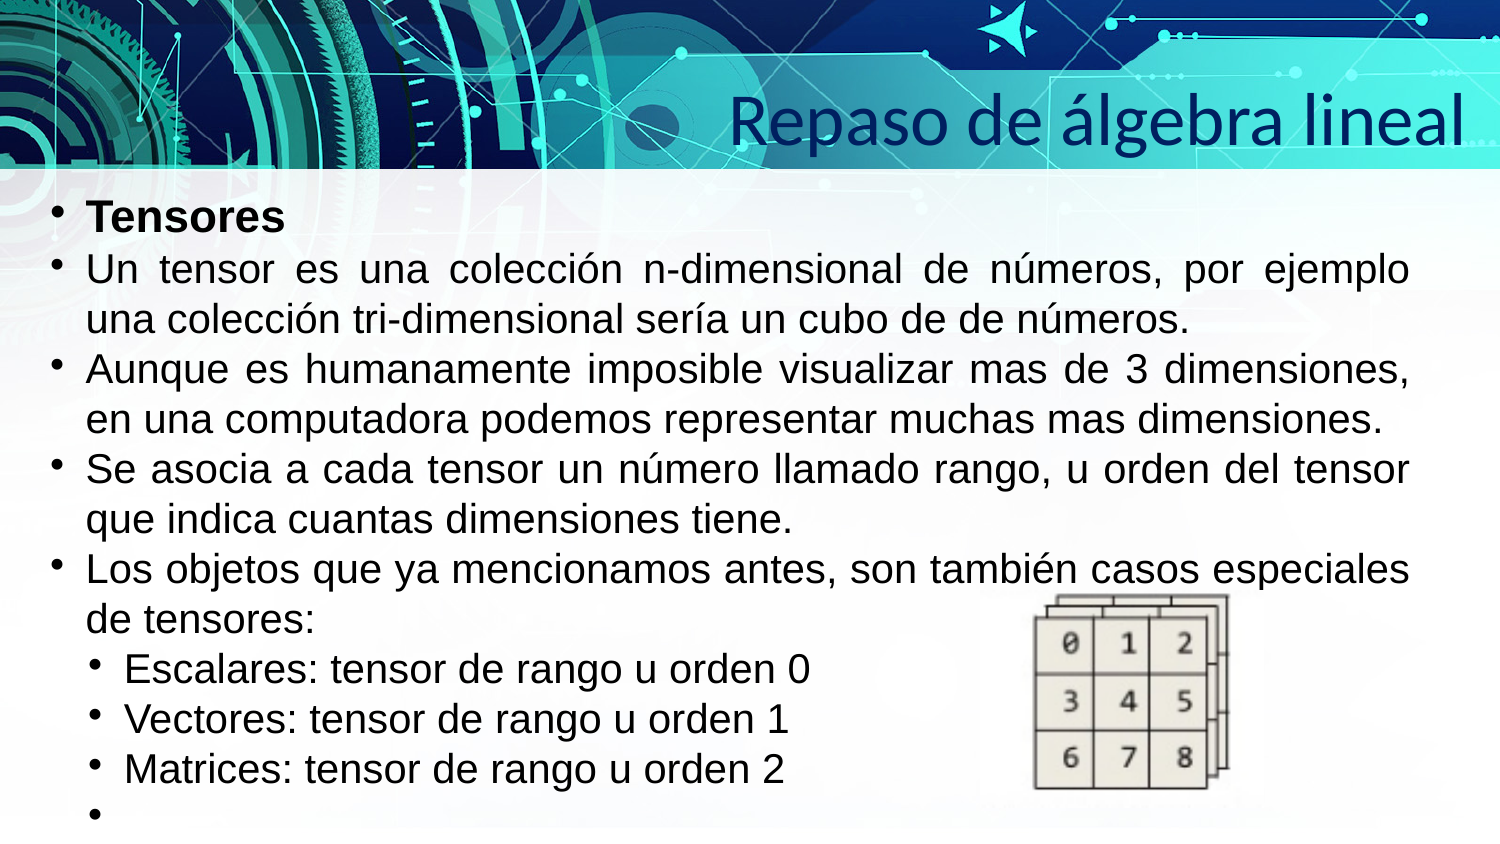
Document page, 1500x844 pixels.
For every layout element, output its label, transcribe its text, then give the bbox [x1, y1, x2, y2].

picture [0, 0, 1500, 844]
text_box Repaso de álgebra lineal [129, 65, 1483, 166]
text_box Tensores Un tensor es una colección n-dimensional de números, por ejemplo una colección tri-dimensional sería un cubo de de números. Aunque es humanamente imposible visualizar mas de 3 dimensiones, en una computadora podemos representar muchas mas dimensiones. Se asocia a cada tensor un número llamado rango, u orden del tensor que indica cuantas dimensiones tiene. Los objetos que ya mencionamos antes, son también casos especiales de tensores: Escalares: tensor de rango u orden 0 Vectores: tensor de rango u orden 1 Matrices: tensor de rango u orden 2 [35, 179, 1426, 844]
picture [979, 590, 1264, 809]
